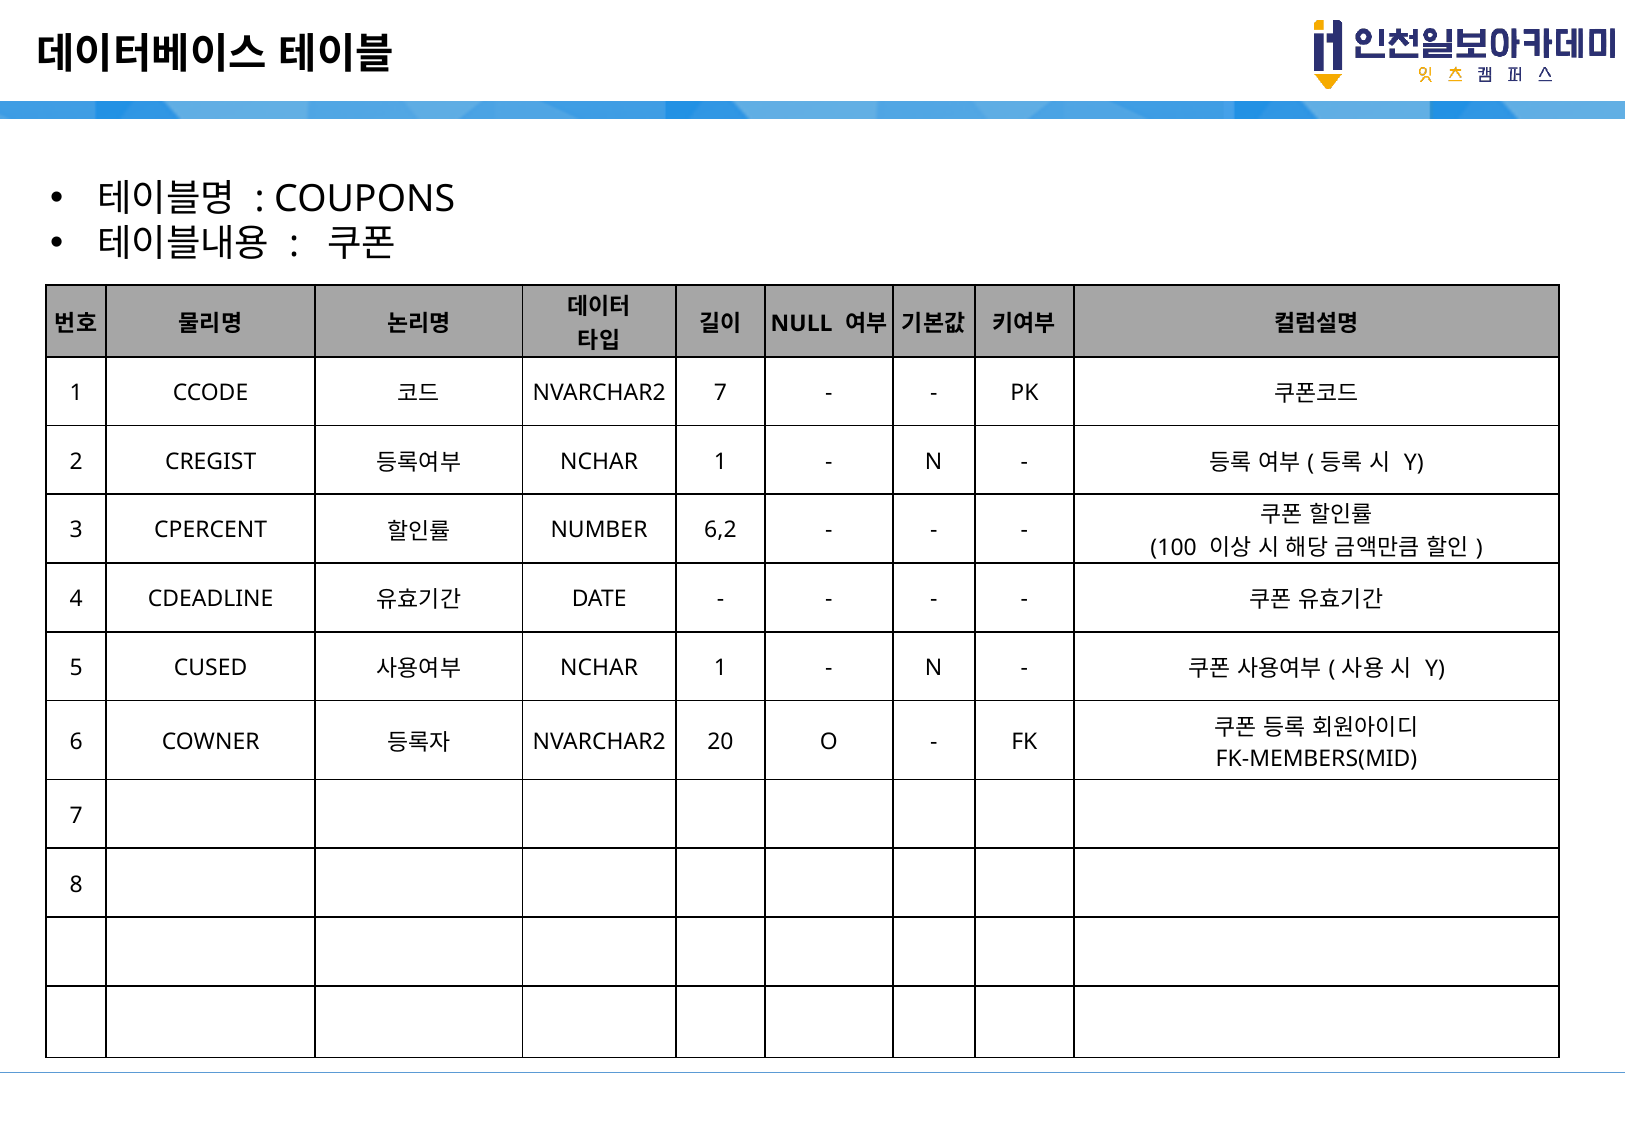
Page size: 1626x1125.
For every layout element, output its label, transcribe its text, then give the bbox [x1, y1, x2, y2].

table_cell - [677, 564, 764, 631]
table_cell - [766, 564, 892, 631]
table_cell 7 [47, 780, 105, 847]
table_cell 쿠폰 사용여부(사용 시 Y) [1075, 633, 1558, 700]
table_cell - [766, 633, 892, 700]
table_cell COWNER [107, 701, 314, 779]
table_cell [1075, 918, 1558, 985]
table_cell 쿠폰 할인률 (100 이상 시 해당 금액만큼 할인) [1075, 495, 1558, 562]
table_cell [47, 918, 105, 985]
table_cell [677, 849, 764, 916]
table_cell 등록여부 [316, 426, 522, 493]
table_cell 1 [47, 358, 105, 425]
table_header 길이 [677, 286, 764, 356]
table_header 데이터 타입 [523, 286, 675, 356]
table_cell CDEADLINE [107, 564, 314, 631]
table_cell 쿠폰코드 [1075, 358, 1558, 425]
table_cell [47, 987, 105, 1057]
table_header 번호 [47, 286, 105, 356]
table_cell 유효기간 [316, 564, 522, 631]
table_cell 5 [47, 633, 105, 700]
table_cell [1075, 987, 1558, 1057]
table_cell [766, 918, 892, 985]
table_cell [107, 849, 314, 916]
table_cell [107, 987, 314, 1057]
table_cell [107, 780, 314, 847]
table_cell [316, 918, 522, 985]
table_header 논리명 [316, 286, 522, 356]
table_cell [894, 987, 974, 1057]
table_cell NCHAR [523, 426, 675, 493]
table_cell [523, 918, 675, 985]
table_header 키여부 [976, 286, 1073, 356]
table_cell NVARCHAR2 [523, 358, 675, 425]
table_cell 코드 [316, 358, 522, 425]
table_cell 8 [47, 849, 105, 916]
table_cell 할인률 [316, 495, 522, 562]
table_cell [976, 849, 1073, 916]
table_cell - [976, 426, 1073, 493]
table_cell [766, 849, 892, 916]
table_cell [677, 918, 764, 985]
table_cell CPERCENT [107, 495, 314, 562]
table_cell - [894, 495, 974, 562]
table_cell 6,2 [677, 495, 764, 562]
table_cell NCHAR [523, 633, 675, 700]
table_cell CUSED [107, 633, 314, 700]
table_cell 사용여부 [316, 633, 522, 700]
table_cell - [894, 564, 974, 631]
table_cell 쿠폰 유효기간 [1075, 564, 1558, 631]
table_cell [523, 987, 675, 1057]
table_cell DATE [523, 564, 675, 631]
table_header 컬럼설명 [1075, 286, 1558, 356]
table_cell 3 [47, 495, 105, 562]
picture [0, 101, 1625, 119]
table_header 기본값 [894, 286, 974, 356]
table_cell 7 [677, 358, 764, 425]
table_cell - [976, 564, 1073, 631]
table_cell FK [976, 701, 1073, 779]
table_cell [677, 987, 764, 1057]
table_cell N [894, 426, 974, 493]
table_cell [107, 918, 314, 985]
table_cell [766, 780, 892, 847]
table_cell PK [976, 358, 1073, 425]
table_cell NUMBER [523, 495, 675, 562]
picture [1314, 20, 1615, 89]
table_cell - [766, 495, 892, 562]
table_cell - [766, 426, 892, 493]
table_cell 20 [677, 701, 764, 779]
table_header 물리명 [107, 286, 314, 356]
table_cell 2 [47, 426, 105, 493]
table_cell 4 [47, 564, 105, 631]
table_cell NVARCHAR2 [523, 701, 675, 779]
table_cell [894, 780, 974, 847]
table_cell 1 [677, 633, 764, 700]
table_cell - [894, 701, 974, 779]
table_cell [523, 849, 675, 916]
table_cell - [976, 633, 1073, 700]
table_cell [976, 918, 1073, 985]
table_cell 등록자 [316, 701, 522, 779]
table_cell [1075, 849, 1558, 916]
table_cell O [766, 701, 892, 779]
table_cell 1 [677, 426, 764, 493]
table_cell N [894, 633, 974, 700]
table_cell - [766, 358, 892, 425]
table_cell [1075, 780, 1558, 847]
table_cell - [976, 495, 1073, 562]
table_cell [976, 780, 1073, 847]
table_cell CREGIST [107, 426, 314, 493]
table_cell 6 [47, 701, 105, 779]
text_box 데이터베이스 테이블 [20, 10, 798, 94]
table_cell CCODE [107, 358, 314, 425]
text_box 테이블명 : COUPONS 테이블내용 : 쿠폰 [35, 166, 1460, 272]
table_cell [766, 987, 892, 1057]
table_cell [316, 780, 522, 847]
table_cell [894, 918, 974, 985]
table_header NULL 여부 [766, 286, 892, 356]
table_cell [316, 849, 522, 916]
table_cell [894, 849, 974, 916]
table_cell - [894, 358, 974, 425]
table_cell [677, 780, 764, 847]
table_cell [316, 987, 522, 1057]
table_cell [976, 987, 1073, 1057]
table_cell 등록 여부(등록 시 Y) [1075, 426, 1558, 493]
table_cell [523, 780, 675, 847]
table_cell 쿠폰 등록 회원아이디 FK-MEMBERS(MID) [1075, 701, 1558, 779]
